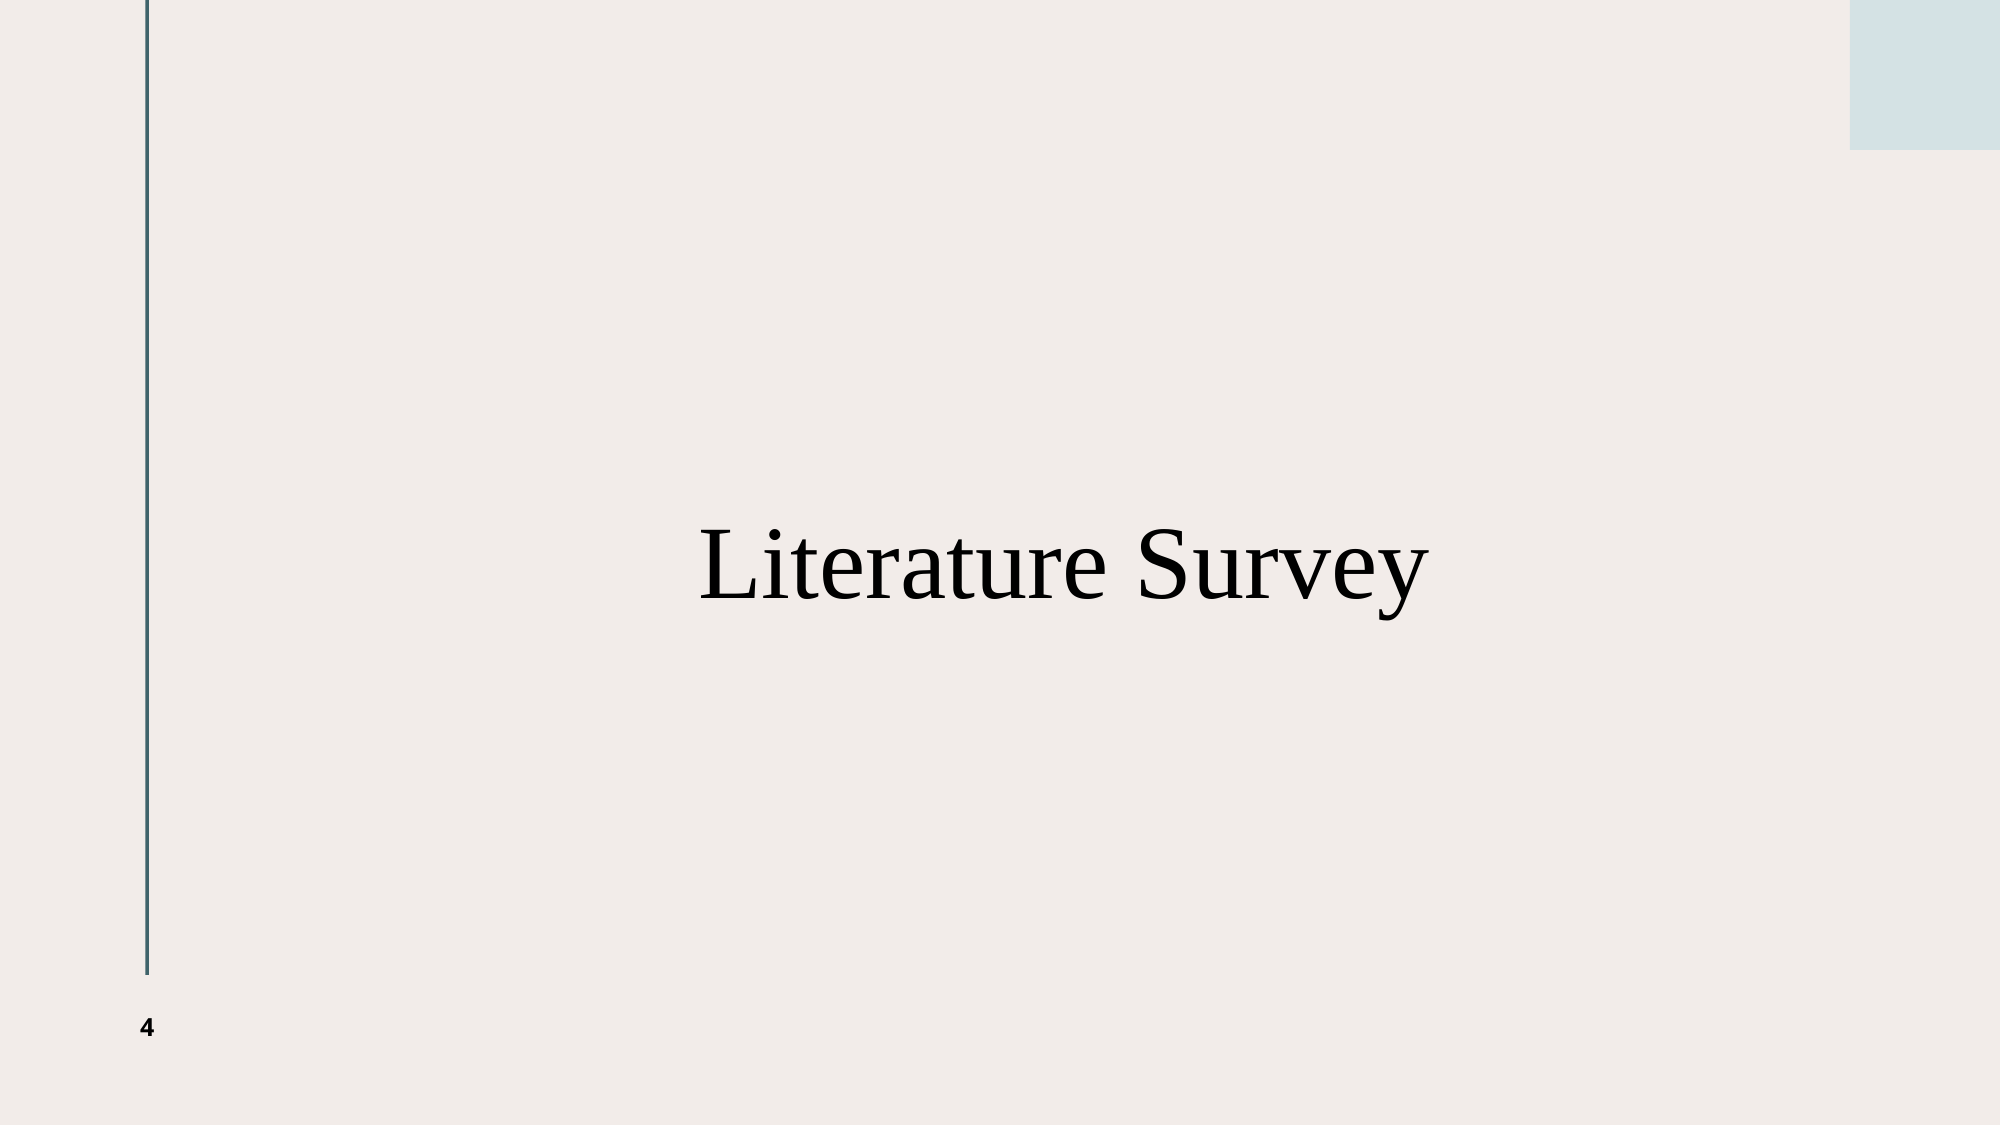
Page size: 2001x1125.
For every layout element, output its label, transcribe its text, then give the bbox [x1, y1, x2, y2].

title Literature Survey [238, 120, 1906, 1008]
slide_number 4 [67, 975, 227, 1082]
